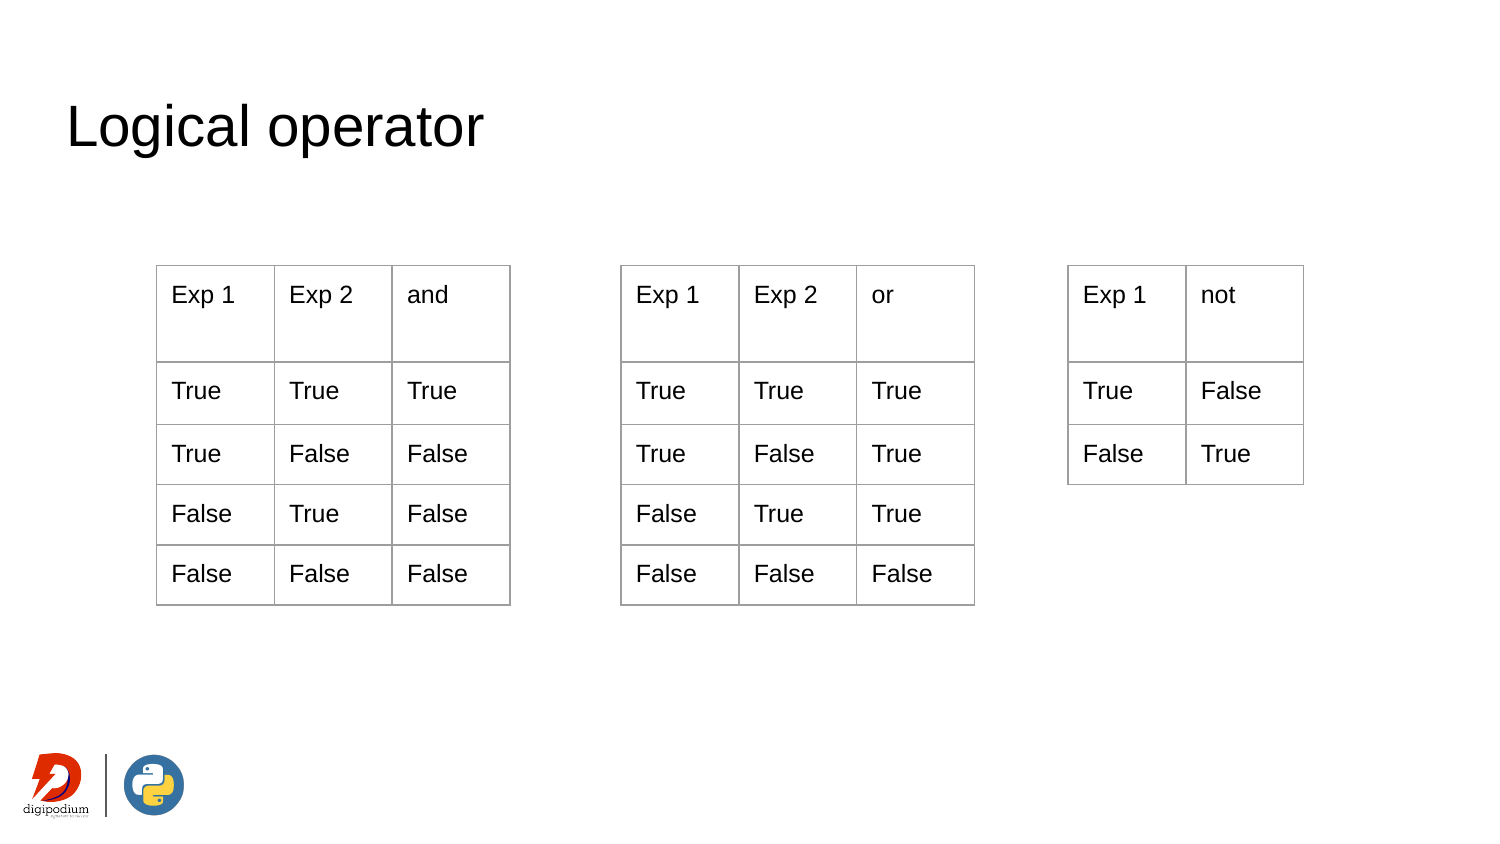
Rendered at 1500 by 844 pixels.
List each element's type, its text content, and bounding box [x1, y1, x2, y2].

table_cell True [740, 363, 856, 424]
picture [120, 753, 186, 816]
table_header Exp 1 [1069, 266, 1185, 361]
title Logical operator [51, 72, 1449, 167]
table_cell True [275, 363, 391, 424]
table_cell True [740, 485, 856, 544]
table_cell True [857, 485, 974, 544]
table_cell True [622, 425, 738, 484]
table_header Exp 1 [157, 266, 274, 361]
table_cell False [1187, 363, 1303, 424]
table_header or [857, 266, 974, 361]
table_cell False [275, 546, 391, 604]
table_cell True [1187, 425, 1303, 484]
table_cell True [857, 425, 974, 484]
table_header Exp 2 [740, 266, 856, 361]
table_cell False [393, 425, 509, 484]
table_cell True [157, 425, 274, 484]
table_cell False [393, 485, 509, 544]
table_cell False [857, 546, 974, 604]
table_cell False [1069, 425, 1185, 484]
table_cell True [857, 363, 974, 424]
table_cell True [393, 363, 509, 424]
table_cell False [393, 546, 509, 604]
table_cell False [622, 546, 738, 604]
table_cell True [275, 485, 391, 544]
table_cell False [740, 425, 856, 484]
table_cell False [740, 546, 856, 604]
picture [23, 753, 89, 819]
table_cell True [157, 363, 274, 424]
table_cell False [157, 485, 274, 544]
table_header not [1187, 266, 1303, 361]
table_cell True [622, 363, 738, 424]
table_cell False [622, 485, 738, 544]
table_cell True [1069, 363, 1185, 424]
table_cell False [157, 546, 274, 604]
table_header Exp 1 [622, 266, 738, 361]
table_header Exp 2 [275, 266, 391, 361]
table_header and [393, 266, 509, 361]
table_cell False [275, 425, 391, 484]
